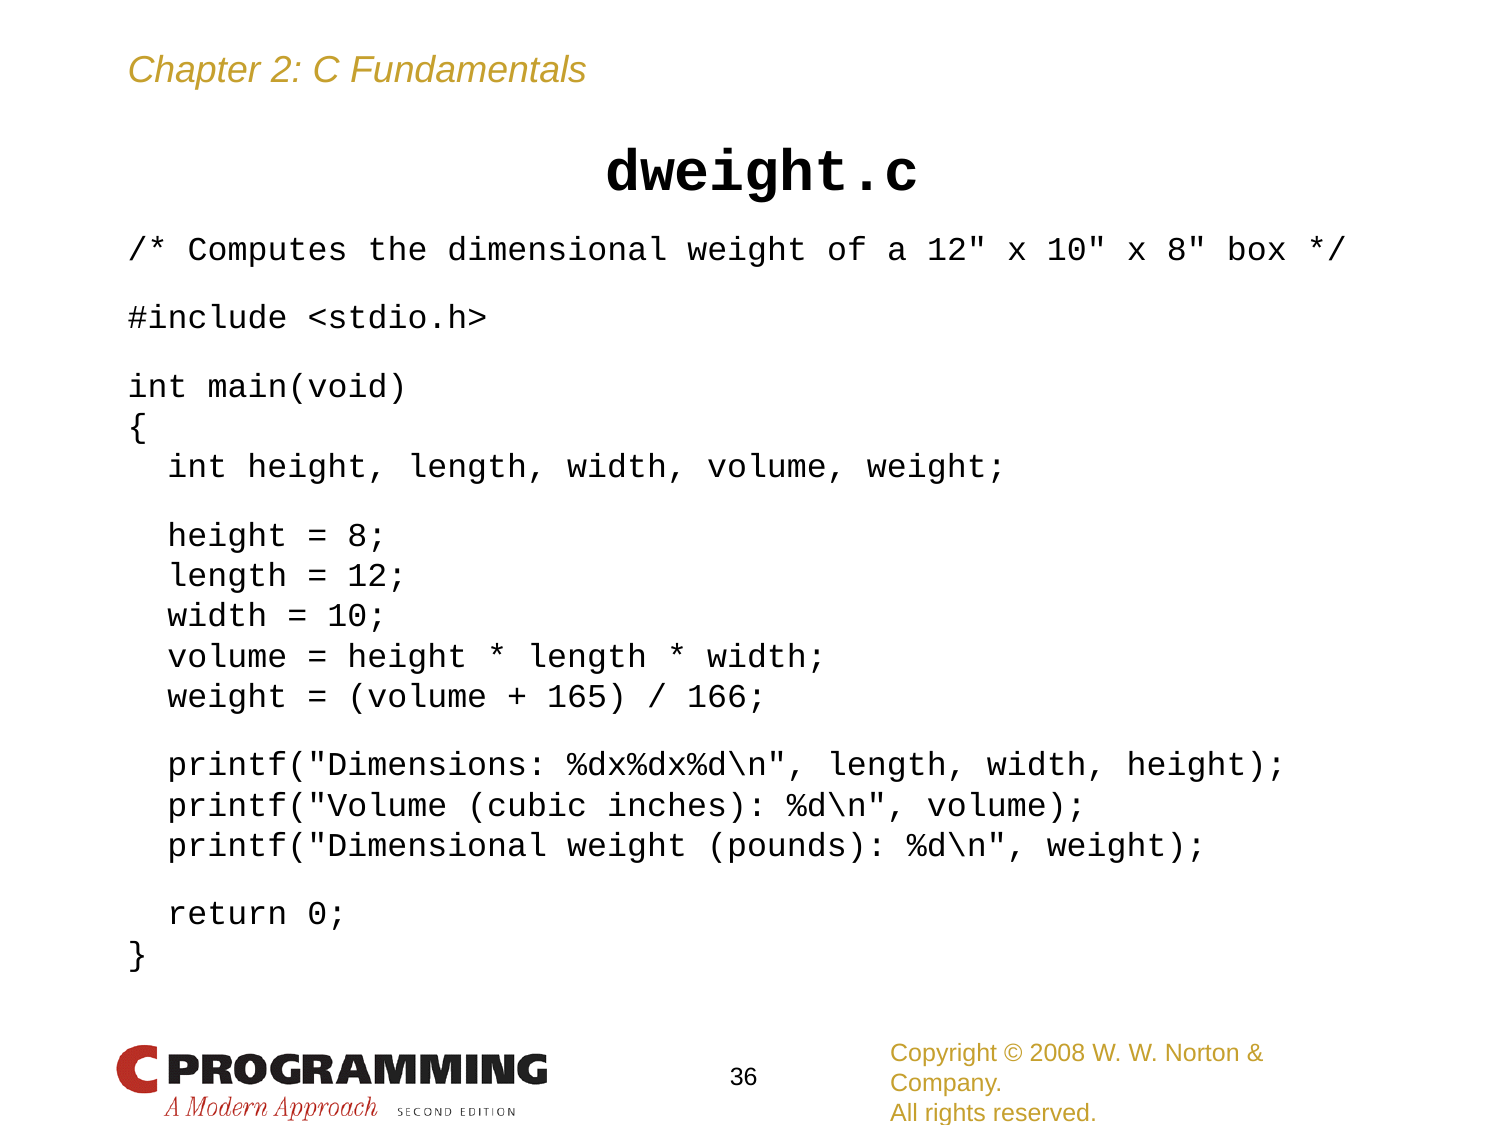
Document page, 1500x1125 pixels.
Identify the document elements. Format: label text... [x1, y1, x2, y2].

picture [112, 1041, 550, 1123]
slide_number 36 [687, 1049, 801, 1101]
footer Copyright © 2008 W. W. Norton & Company. All rights reserved. [874, 1043, 1388, 1119]
list dweight.c /* Computes the dimensional weight of a 12" x 10" x 8" box */ #include <stdio.h> int main(void) { int height, length, width, volume, weight; height = 8; length = 12; width = 10; volume = height * length * width; weight = (volume + 165) / 166; printf("Dimensions: %dx%dx%d\n", length, width, height); printf("Volume (cubic inches): %d\n", volume); printf("Dimensional weight (pounds): %d\n", weight); return 0; } [112, 125, 1413, 1038]
